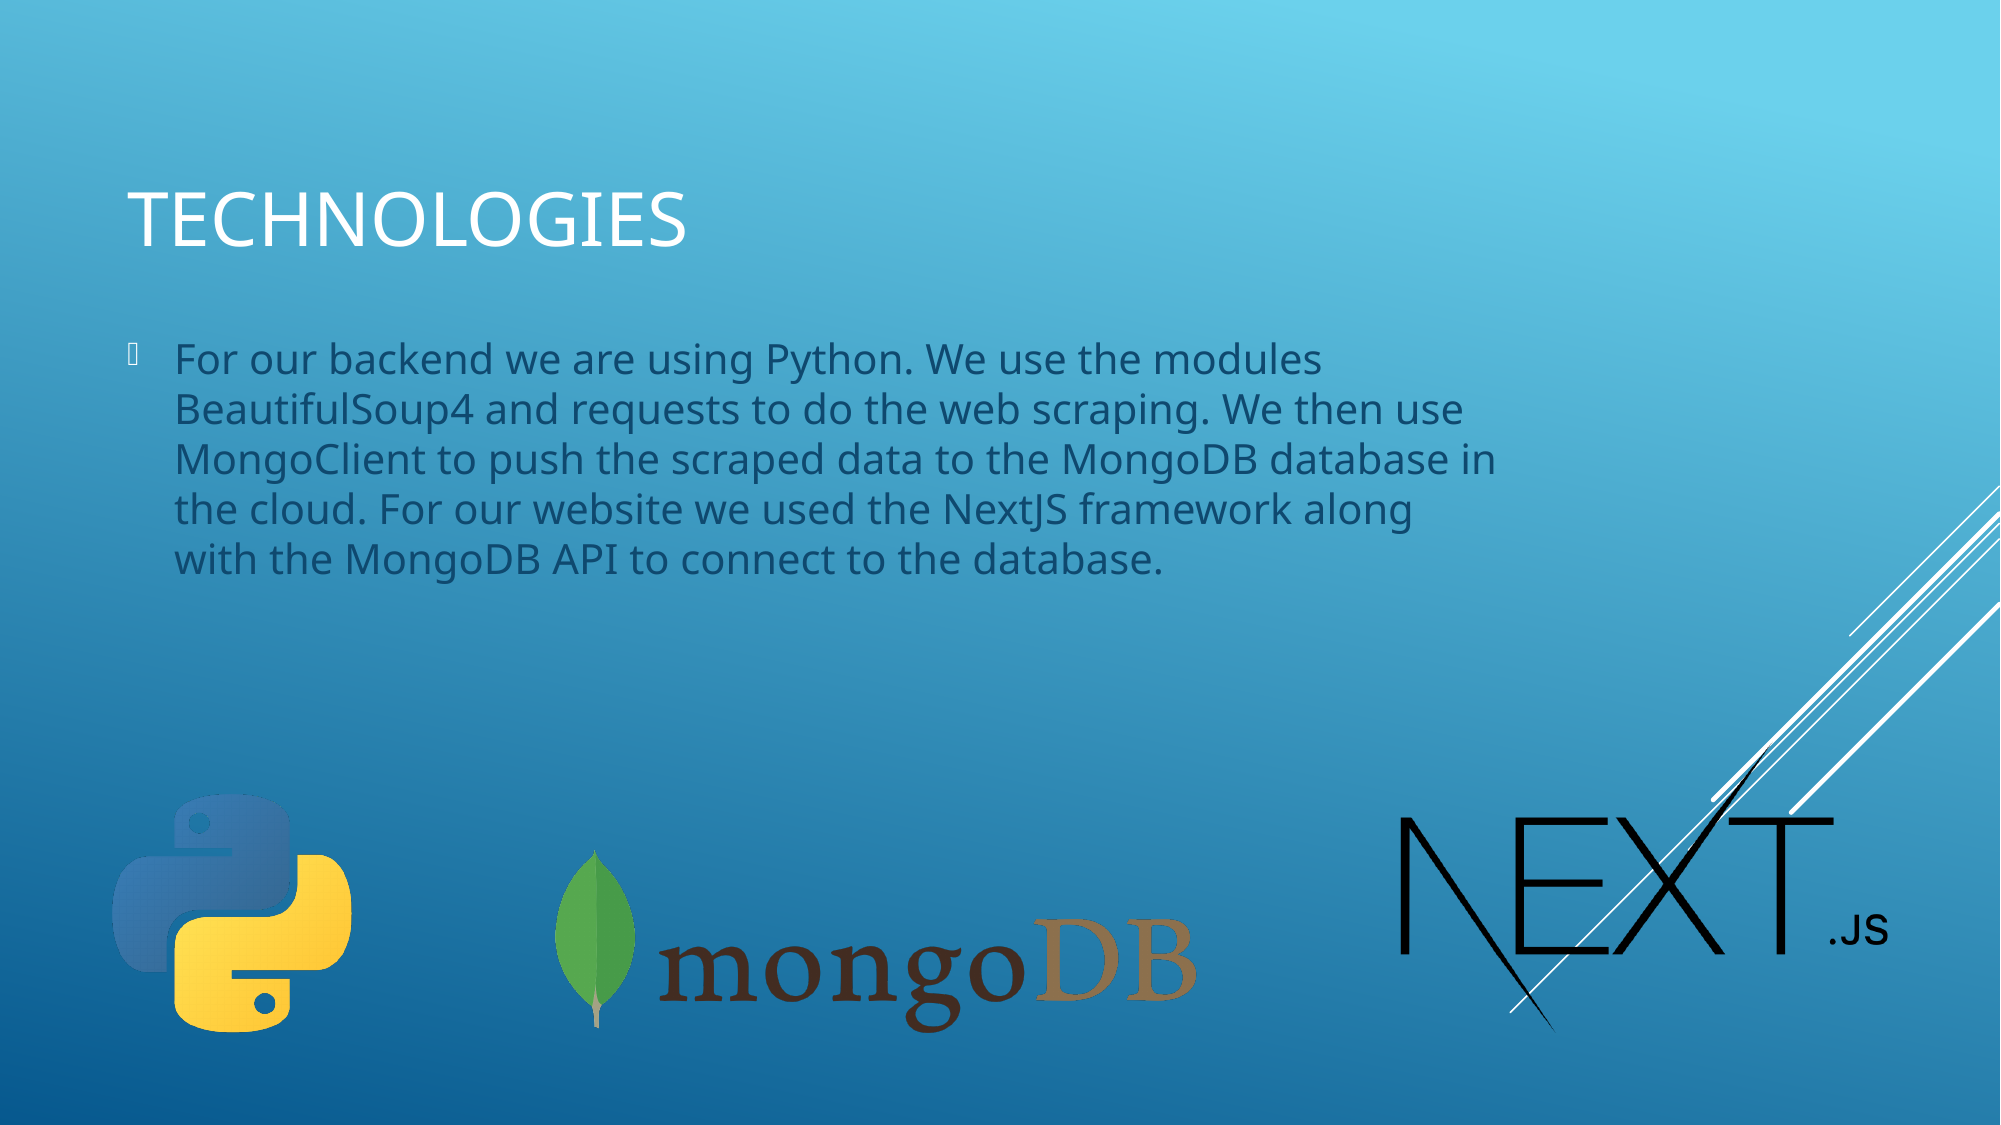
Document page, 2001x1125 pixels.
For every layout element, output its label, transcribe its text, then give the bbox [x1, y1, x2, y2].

list For our backend we are using Python. We use the modules BeautifulSoup4 and requests to do the web scraping. We then use MongoClient to push the scraped data to the MongoDB database in the cloud. For our website we used the NextJS framework along with the MongoDB API to connect to the database. [112, 278, 1513, 638]
picture [1400, 740, 1888, 1033]
picture [555, 849, 1197, 1033]
picture [111, 794, 352, 1033]
title Technologies [112, 92, 1513, 278]
